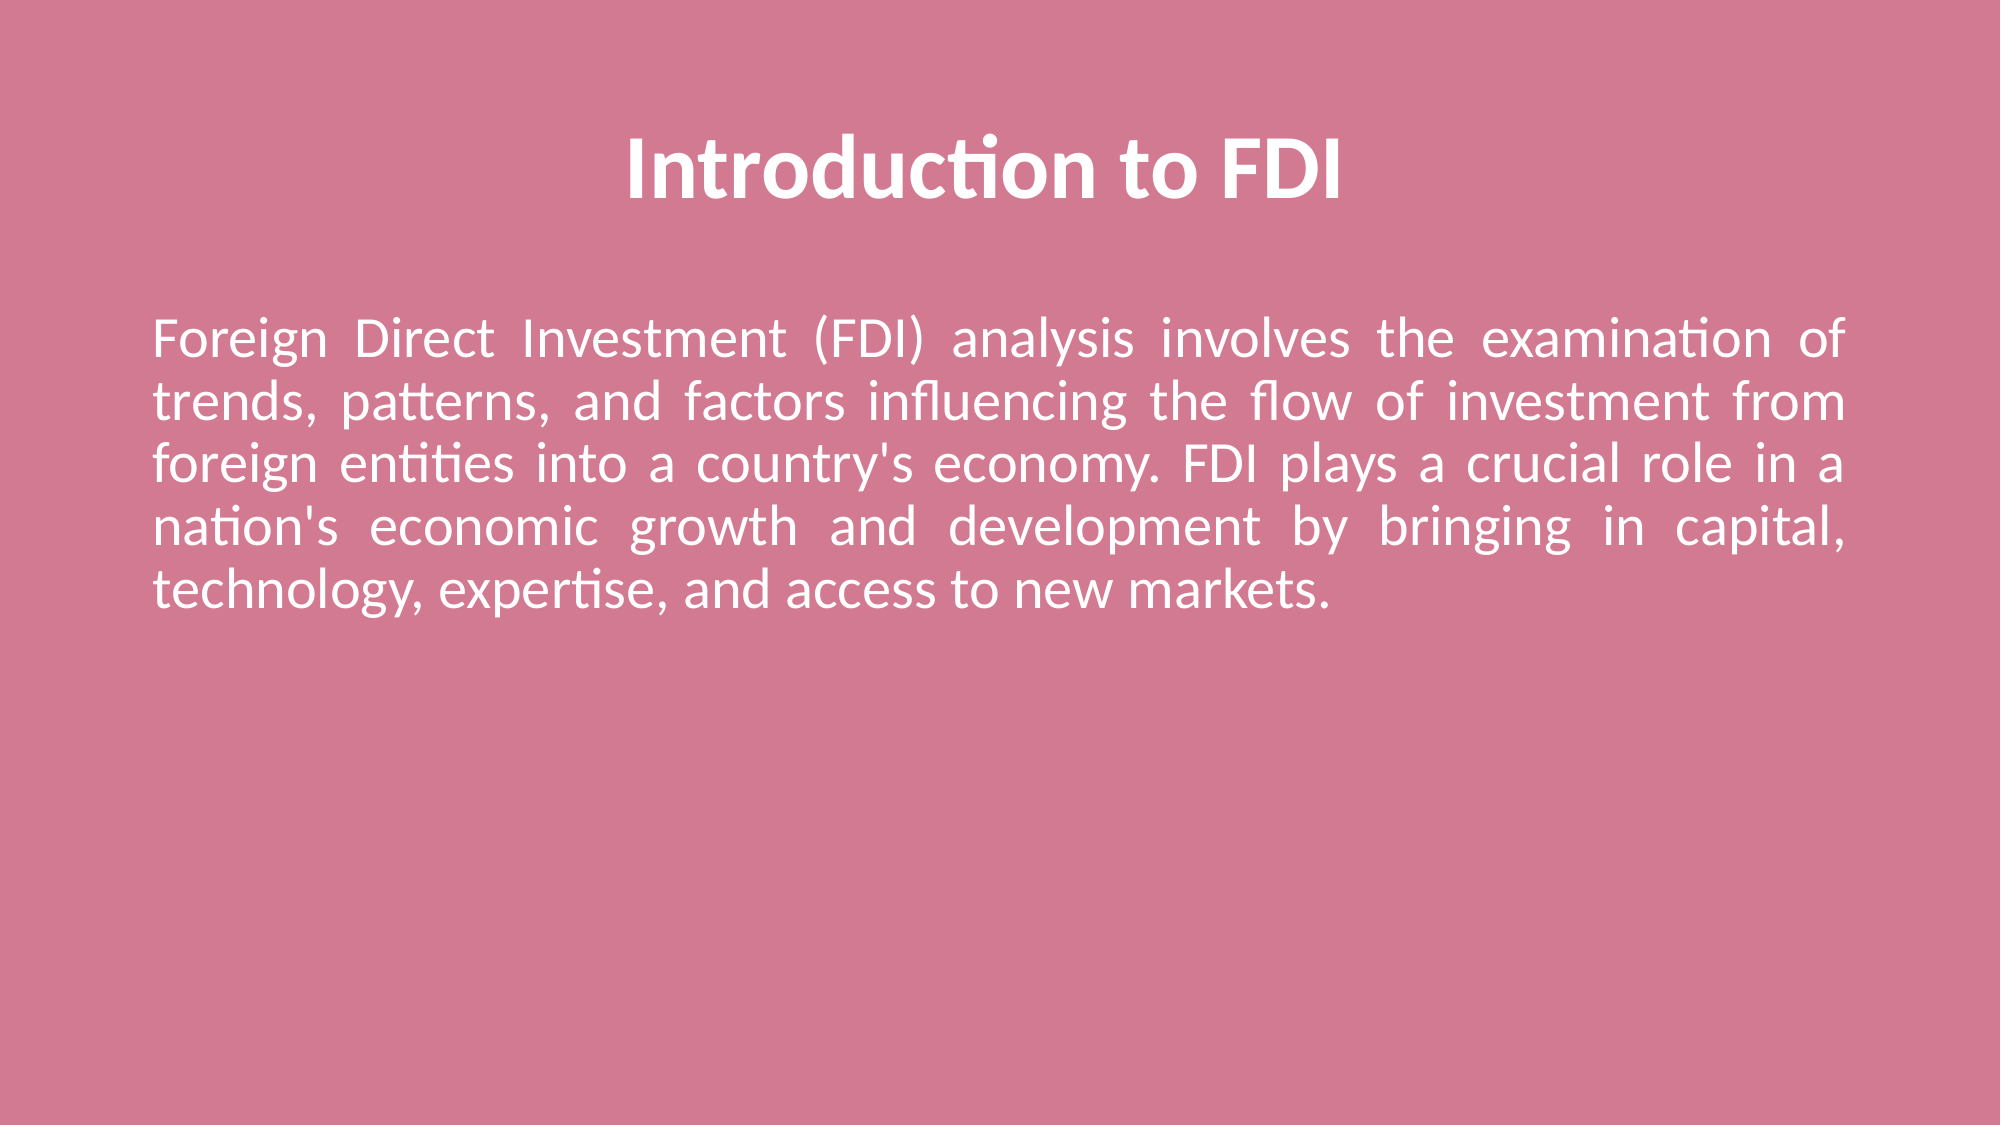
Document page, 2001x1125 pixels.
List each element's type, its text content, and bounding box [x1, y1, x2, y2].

list Foreign Direct Investment (FDI) analysis involves the examination of trends, patterns, and factors influencing the flow of investment from foreign entities into a country's economy. FDI plays a crucial role in a nation's economic growth and development by bringing in capital, technology, expertise, and access to new markets. [137, 299, 1863, 1014]
title Introduction to FDI [137, 59, 1863, 278]
